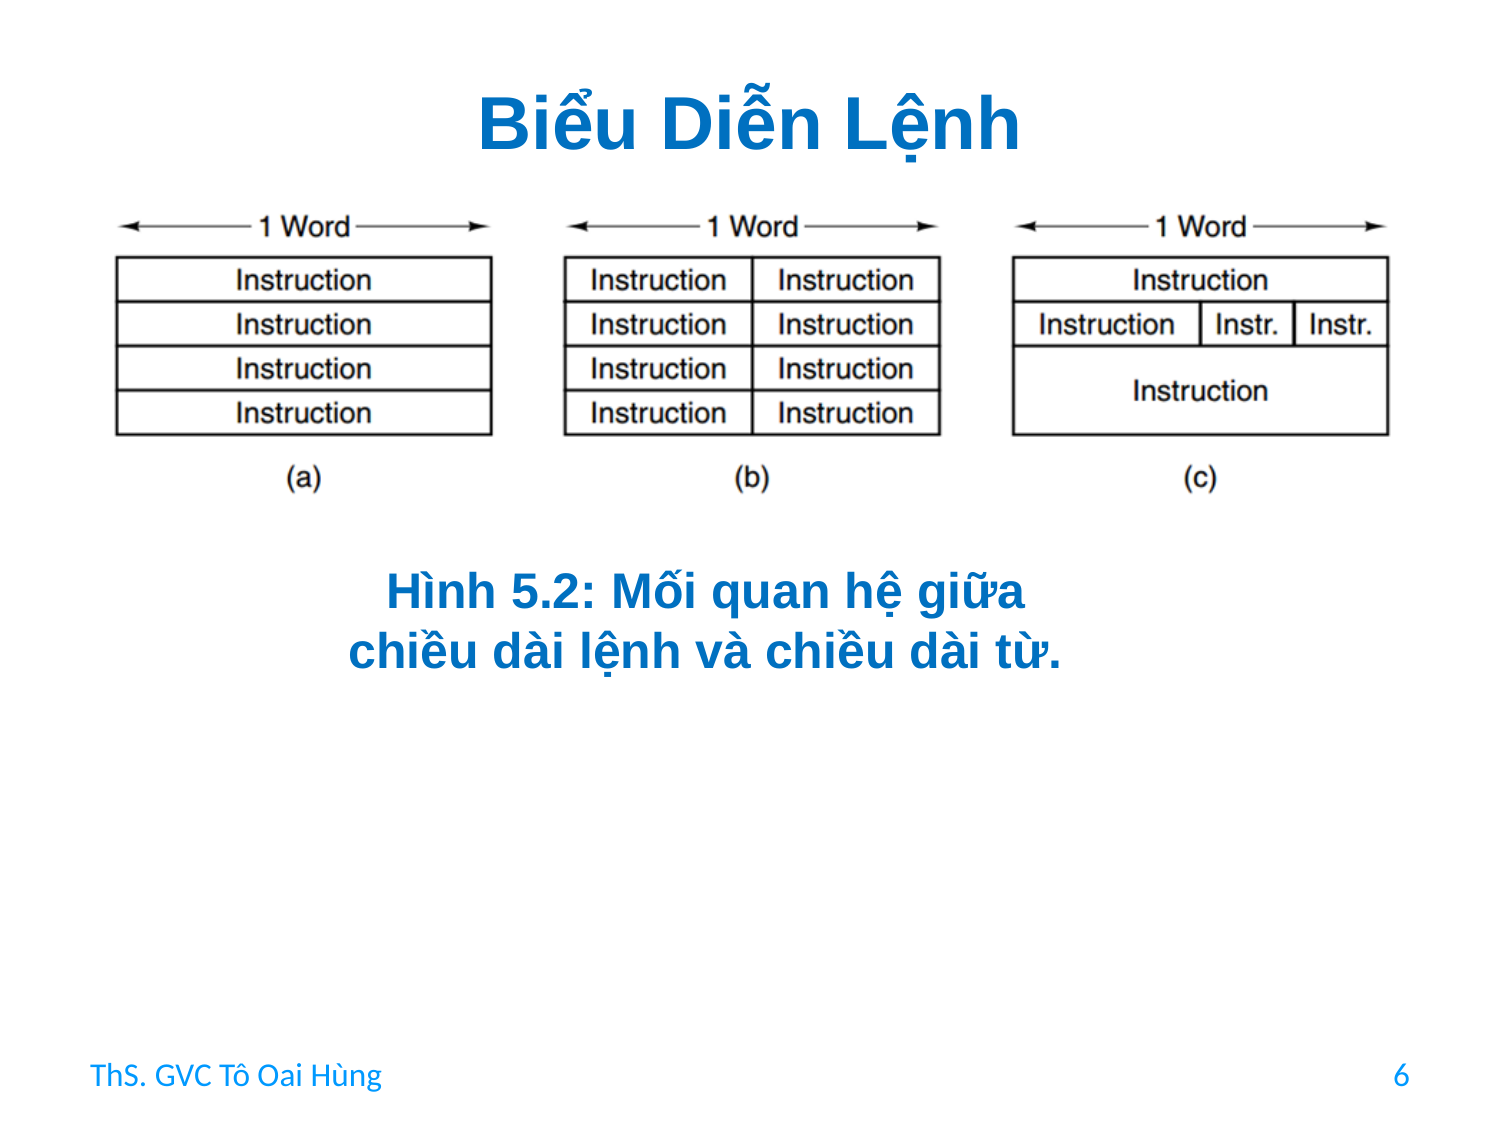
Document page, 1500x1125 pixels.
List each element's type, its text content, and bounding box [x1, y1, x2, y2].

slide_number ThS. GVC Tô Oai Hùng [75, 1042, 425, 1103]
title Biểu Diễn Lệnh [75, 60, 1425, 180]
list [99, 212, 1402, 501]
slide_number 6 [1074, 1042, 1425, 1103]
text_box Hình 5.2: Mối quan hệ giữa chiều dài lệnh và chiều dài từ. [299, 550, 1113, 686]
